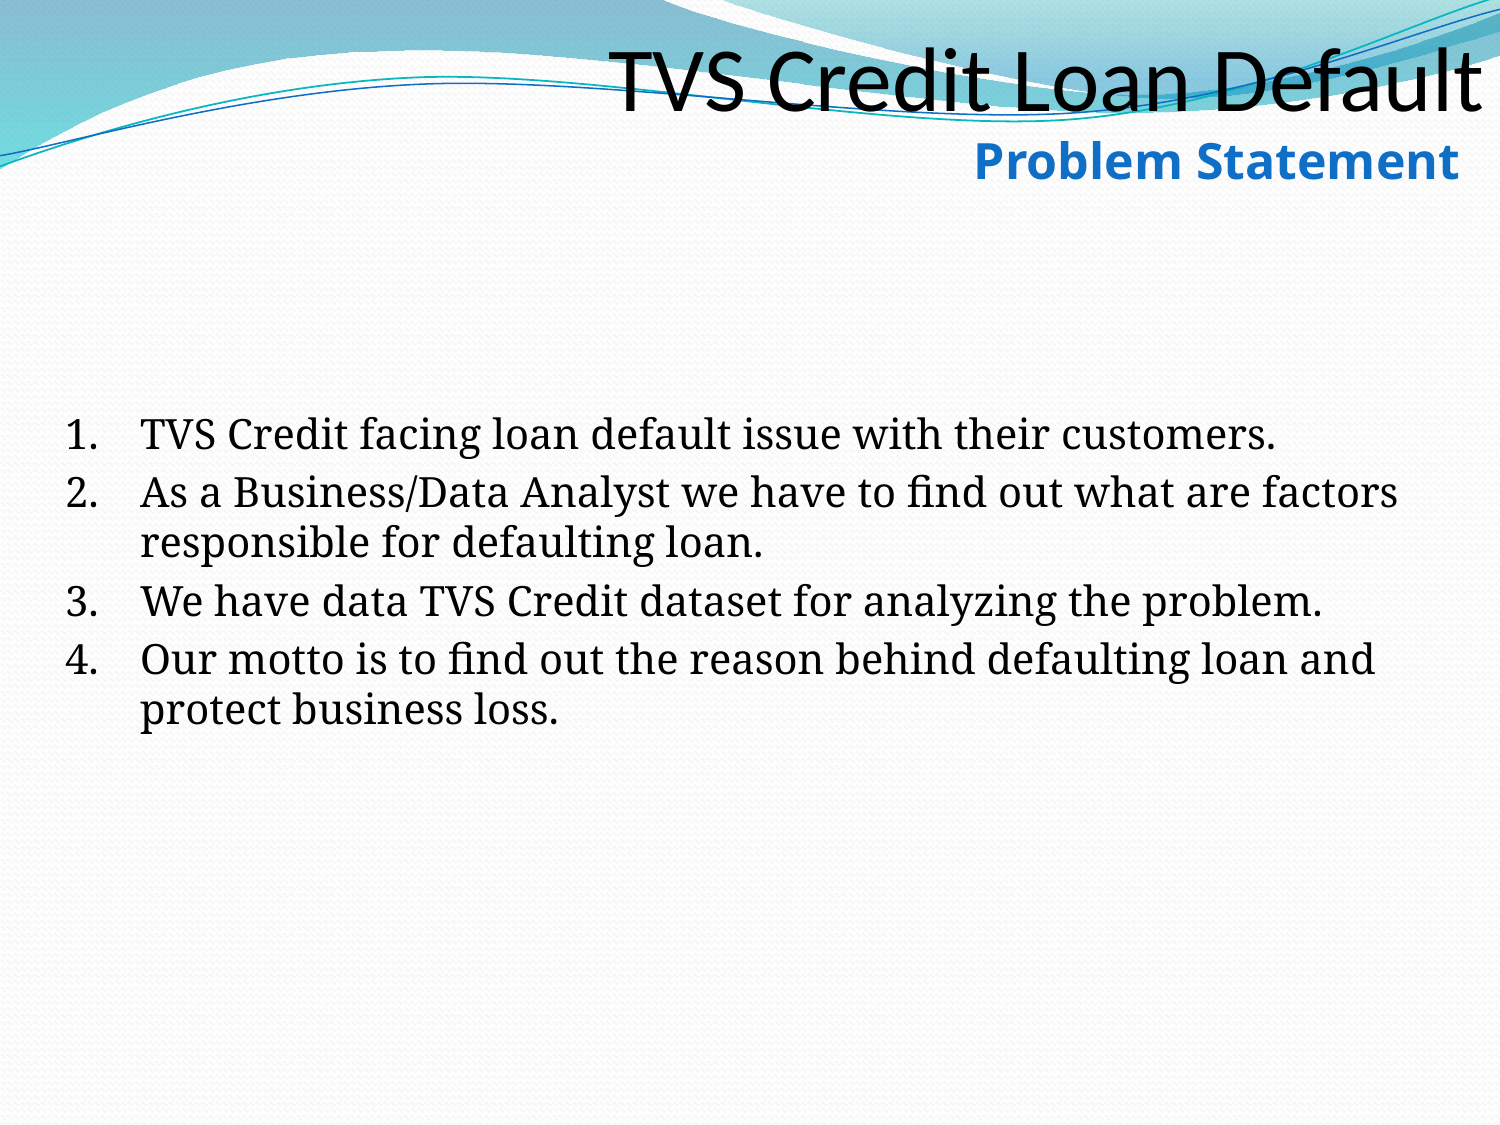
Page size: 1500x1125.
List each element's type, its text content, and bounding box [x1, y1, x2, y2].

text_box TVS Credit facing loan default issue with their customers. As a Business/Data Analyst we have to find out what are factors responsible for defaulting loan. We have data TVS Credit dataset for analyzing the problem. Our motto is to find out the reason behind defaulting loan and protect business loss. [49, 399, 1463, 1125]
text_box TVS Credit Loan Default [0, 12, 1500, 101]
text_box Problem Statement [587, 121, 1475, 197]
